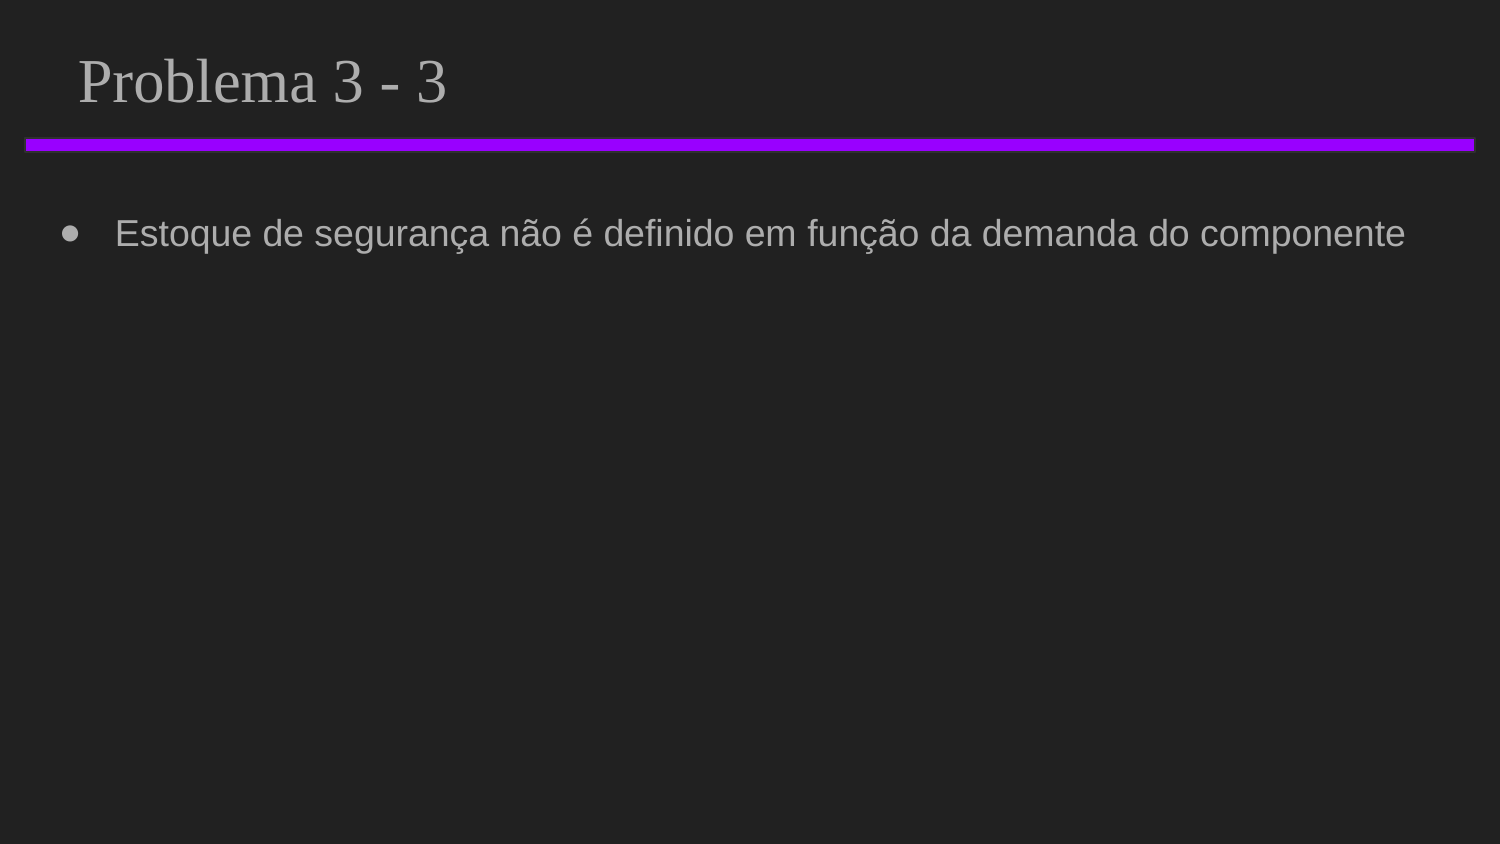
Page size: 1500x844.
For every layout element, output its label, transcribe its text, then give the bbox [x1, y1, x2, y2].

text_box Problema 3 - 3 [63, 25, 822, 115]
text_box [24, 138, 1475, 153]
text_box Estoque de segurança não é definido em função da demanda do componente [24, 194, 1475, 765]
